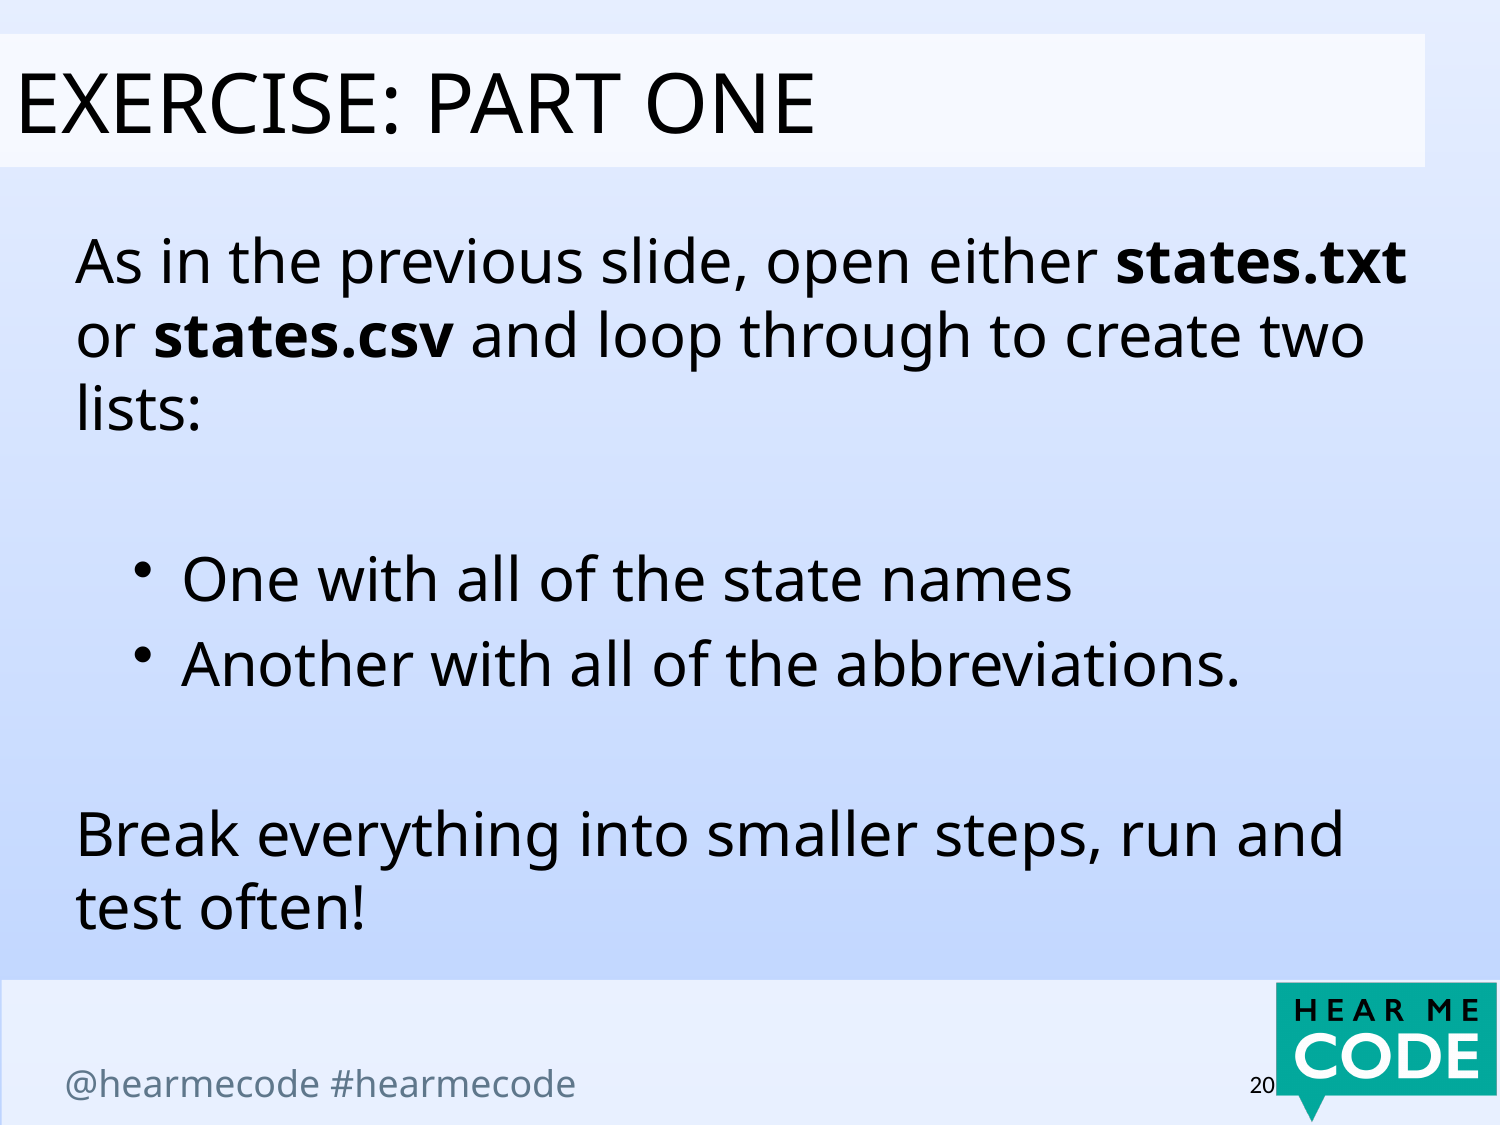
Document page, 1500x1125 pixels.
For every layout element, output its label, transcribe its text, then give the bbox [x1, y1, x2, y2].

text_box Exercise: part one [0, 33, 1425, 168]
slide_number 20 [924, 1052, 1276, 1114]
list As in the previous slide, open either states.txt or states.csv and loop through to create two lists: One with all of the state names Another with all of the abbreviations. Break everything into smaller steps, run and test often! [74, 221, 1426, 944]
picture [1273, 979, 1500, 1125]
